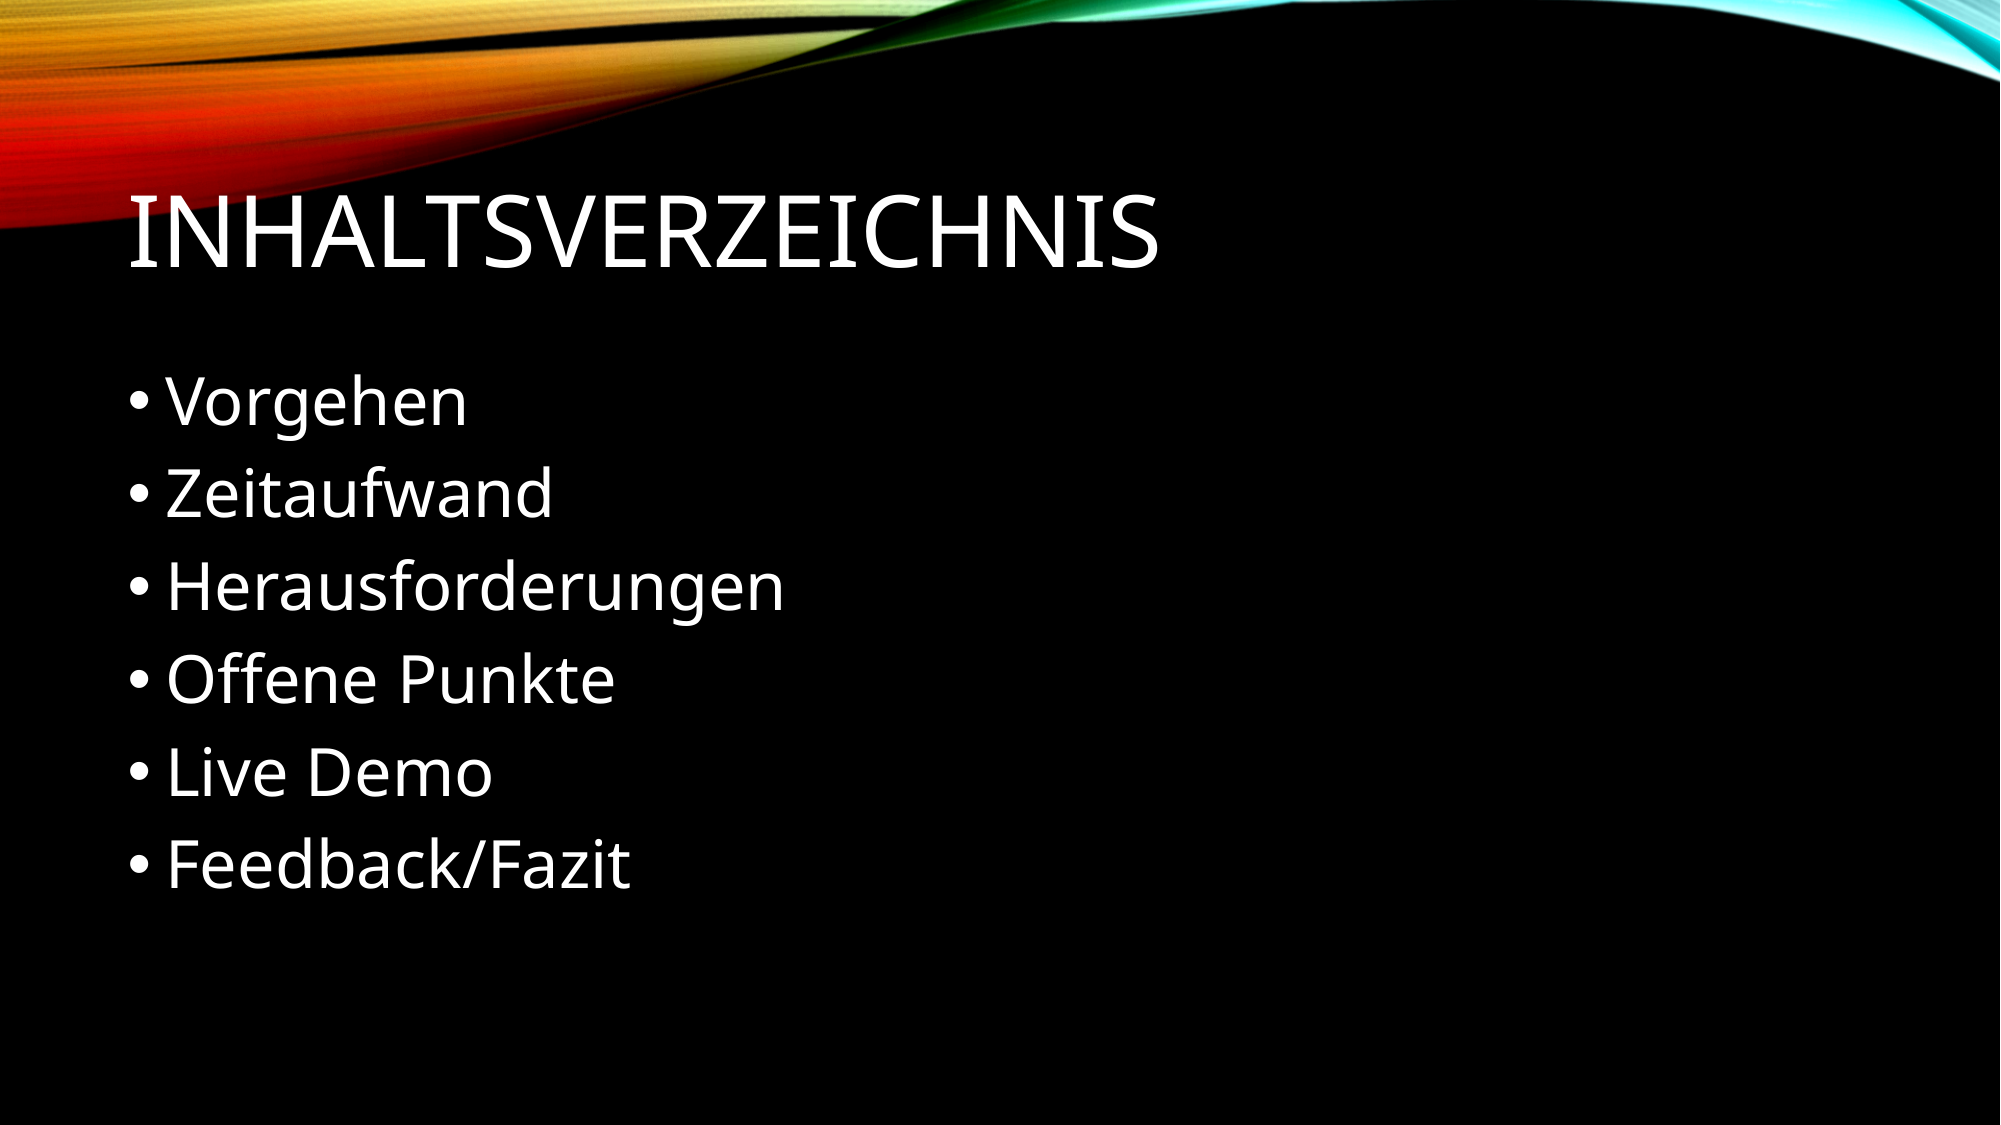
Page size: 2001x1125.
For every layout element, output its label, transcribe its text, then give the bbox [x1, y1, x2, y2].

picture [0, 0, 2000, 231]
list Vorgehen Zeitaufwand Herausforderungen Offene Punkte Live Demo Feedback/Fazit [112, 360, 1888, 1021]
title Inhaltsverzeichnis [112, 129, 1888, 342]
